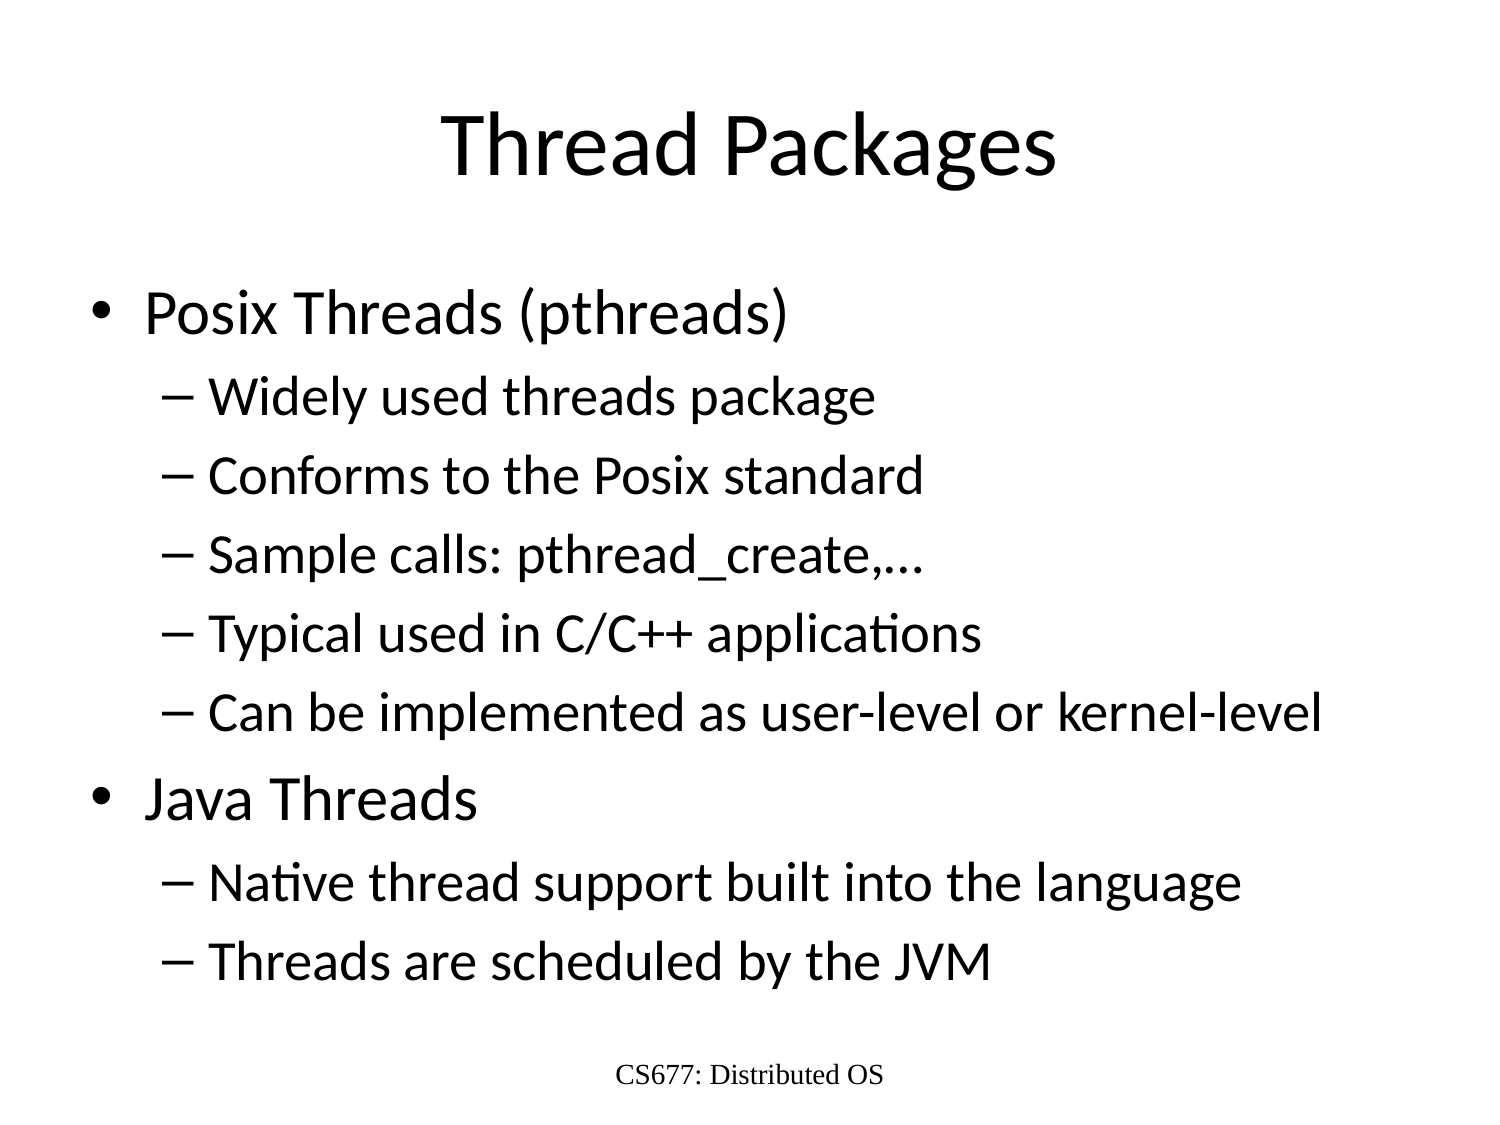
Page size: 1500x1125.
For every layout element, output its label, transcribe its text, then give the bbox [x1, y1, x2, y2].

list Posix Threads (pthreads) Widely used threads package Conforms to the Posix standard Sample calls: pthread_create,… Typical used in C/C++ applications Can be implemented as user-level or kernel-level Java Threads Native thread support built into the language Threads are scheduled by the JVM [75, 262, 1425, 1005]
footer CS677: Distributed OS [512, 1042, 988, 1103]
title Thread Packages [75, 45, 1425, 233]
